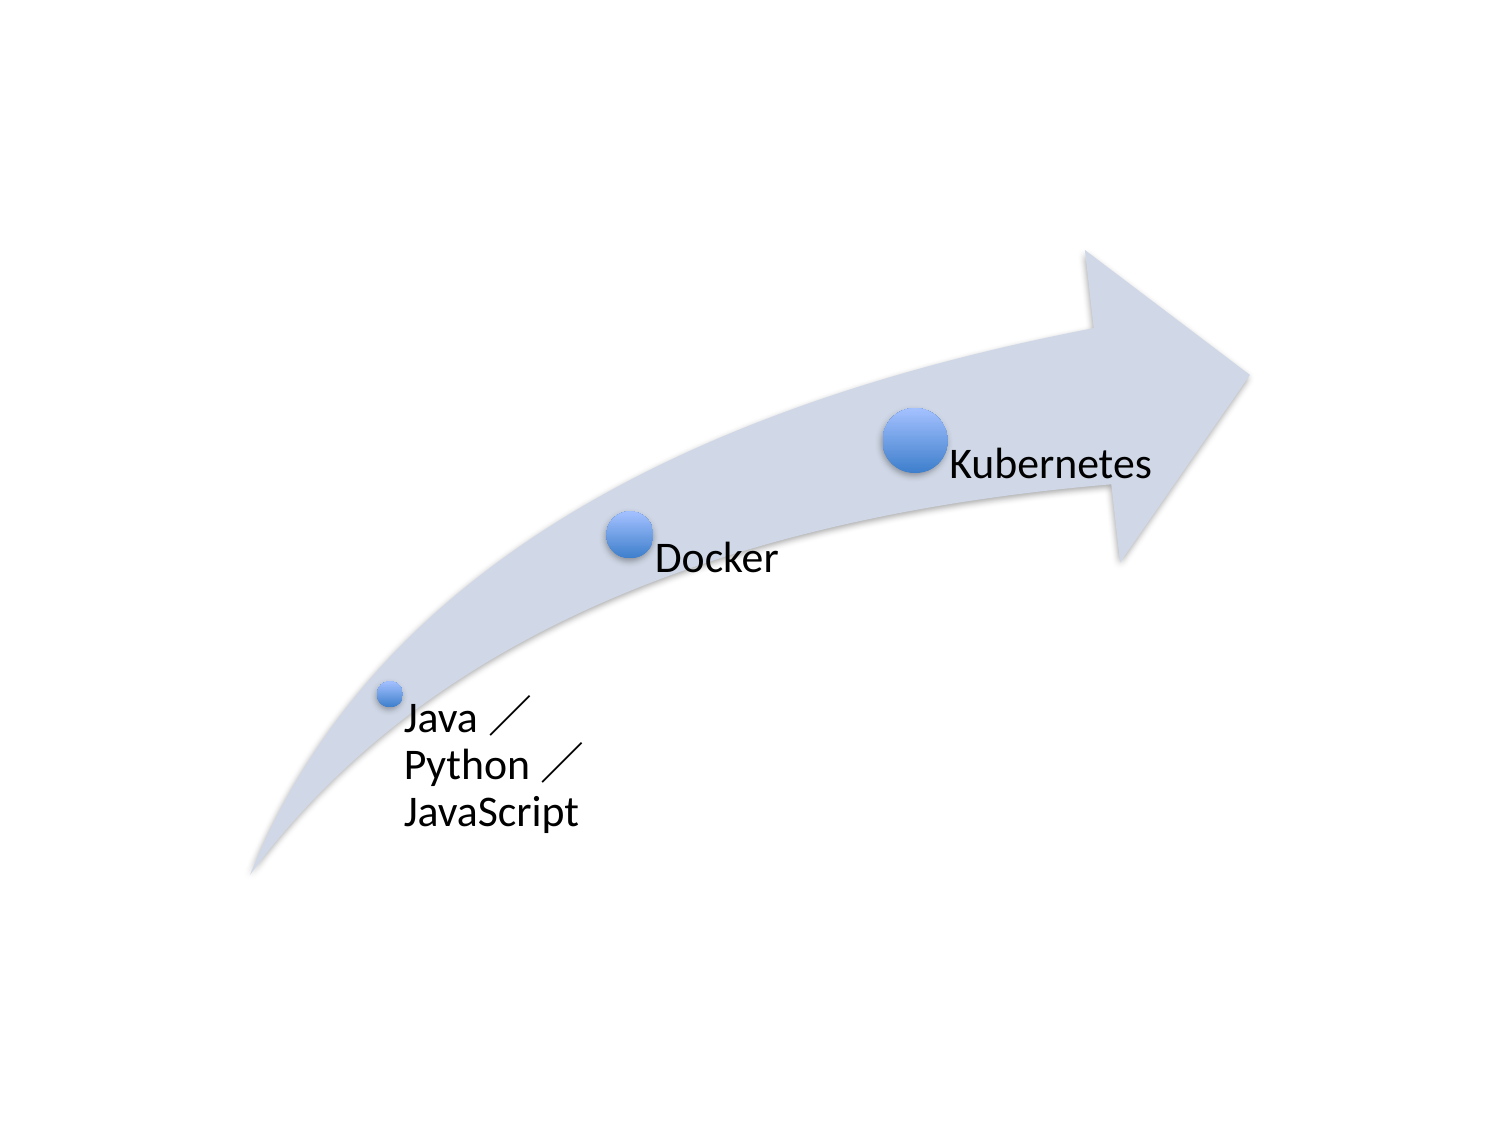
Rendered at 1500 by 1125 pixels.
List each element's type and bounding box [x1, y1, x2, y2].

text_box [249, 228, 1251, 897]
